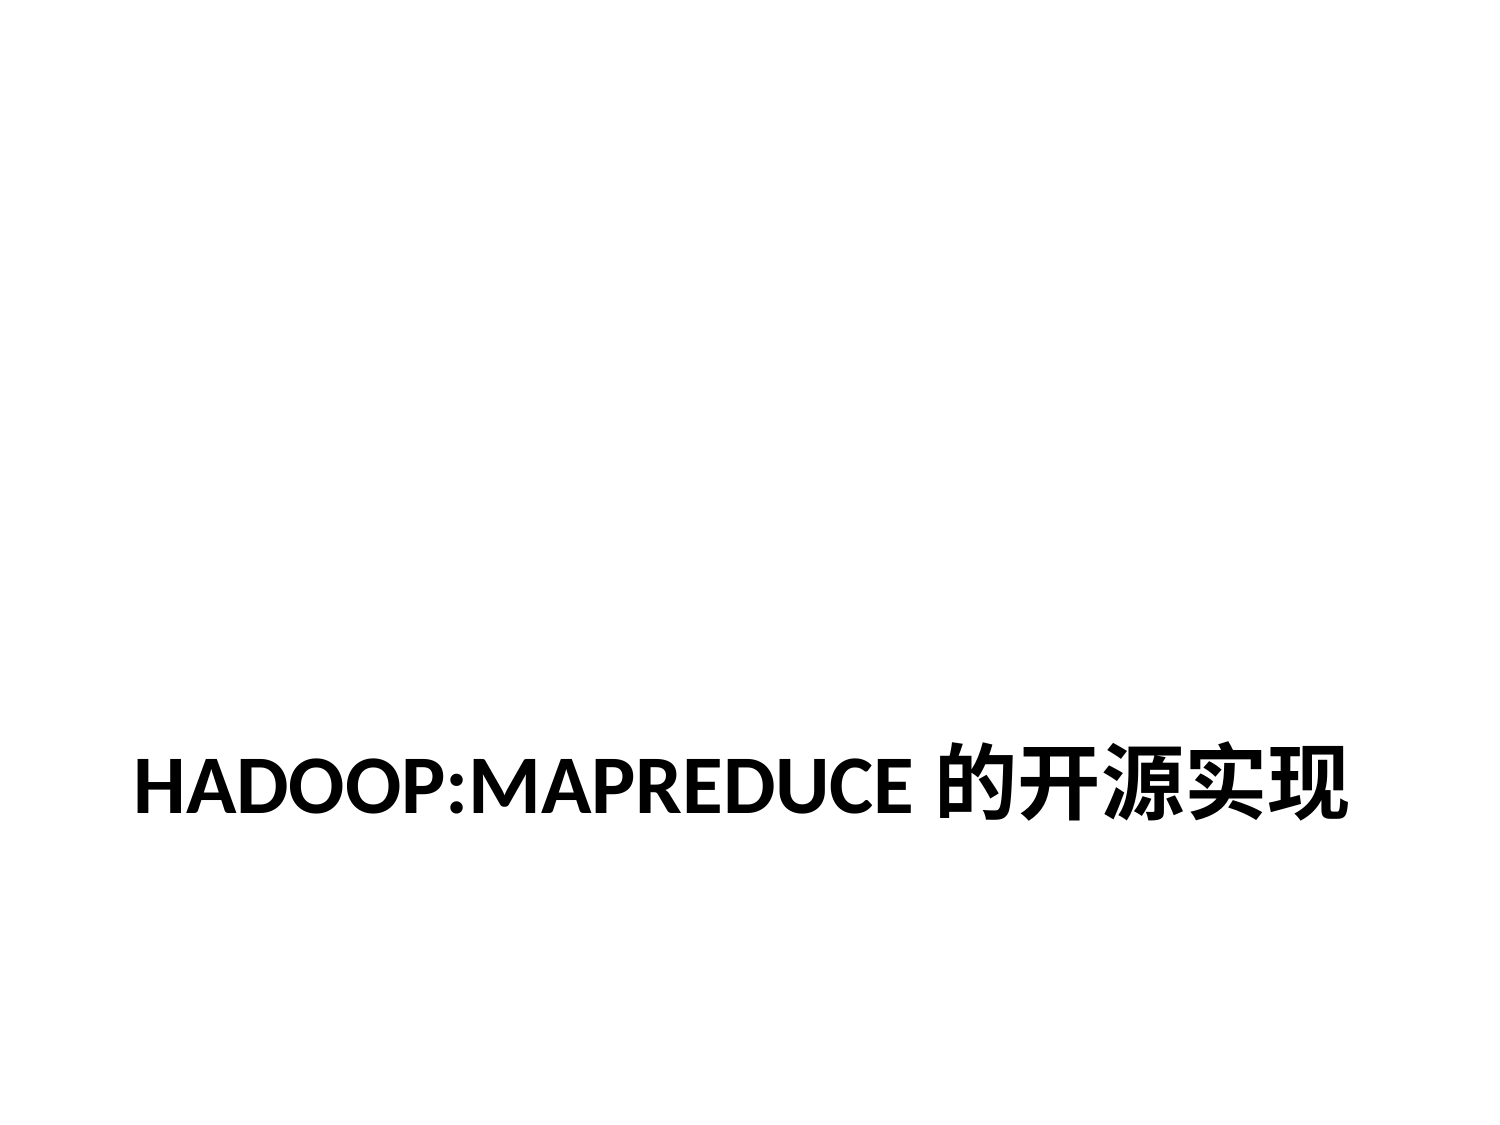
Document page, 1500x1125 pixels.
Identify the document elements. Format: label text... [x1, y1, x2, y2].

title Hadoop:MapReduce的开源实现 [118, 722, 1394, 947]
